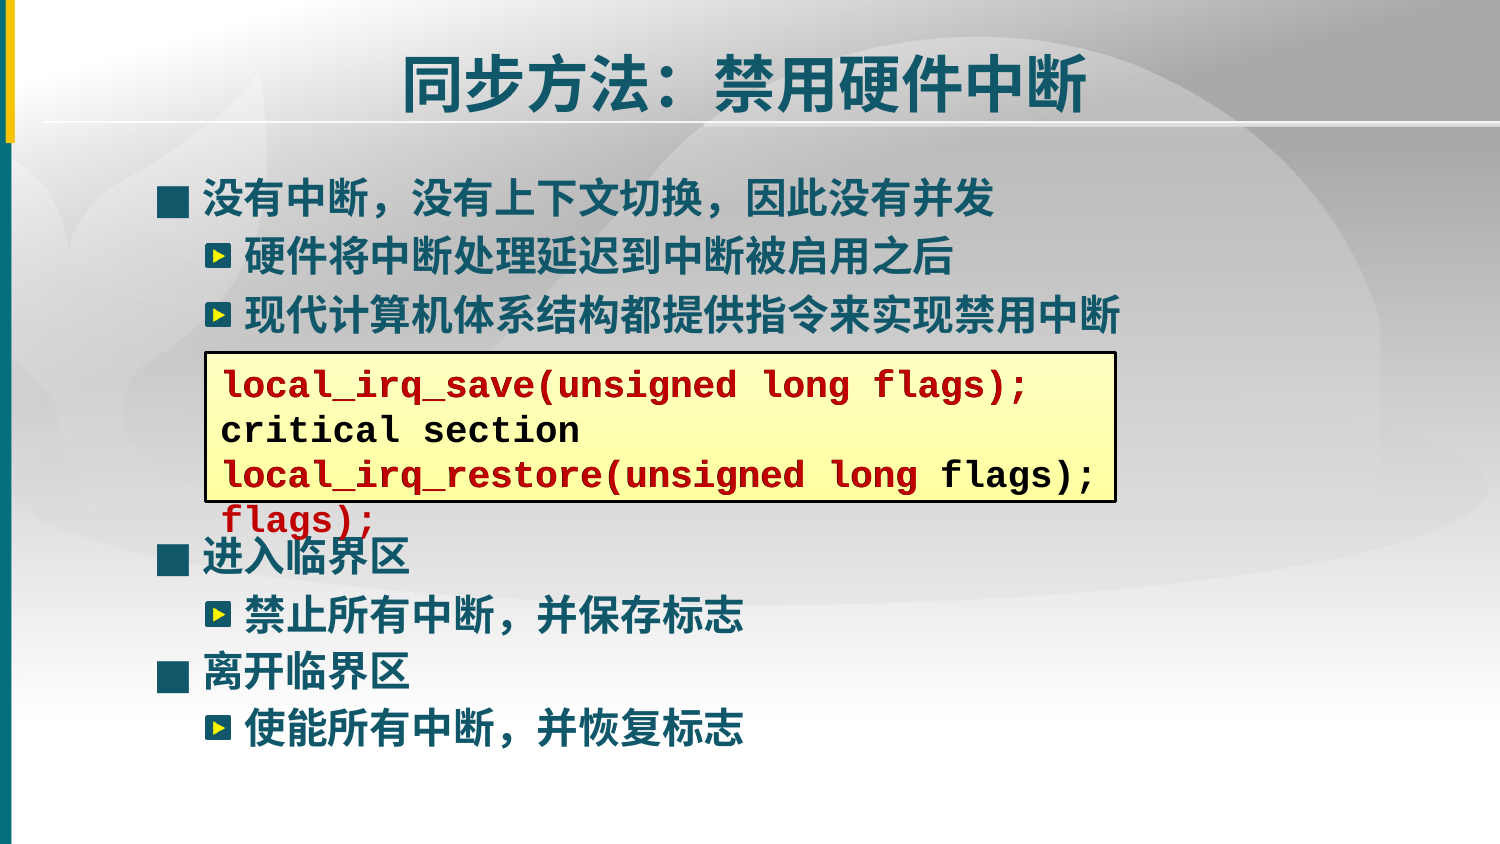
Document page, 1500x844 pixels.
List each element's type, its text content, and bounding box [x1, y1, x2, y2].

text_box 同步方法：禁用硬件中断 [70, 37, 1421, 121]
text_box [138, 636, 833, 777]
picture [0, 0, 1500, 844]
text_box local_irq_restore(unsigned long flags); [205, 442, 1104, 547]
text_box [138, 522, 892, 664]
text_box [205, 280, 1200, 364]
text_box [138, 163, 1091, 247]
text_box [205, 222, 1008, 280]
text_box local_irq_save(unsigned long flags); [205, 371, 1104, 413]
text_box local_irq_save(unsigned long flags); critical section local_irq_restore(unsigned long flags); [205, 372, 1116, 502]
